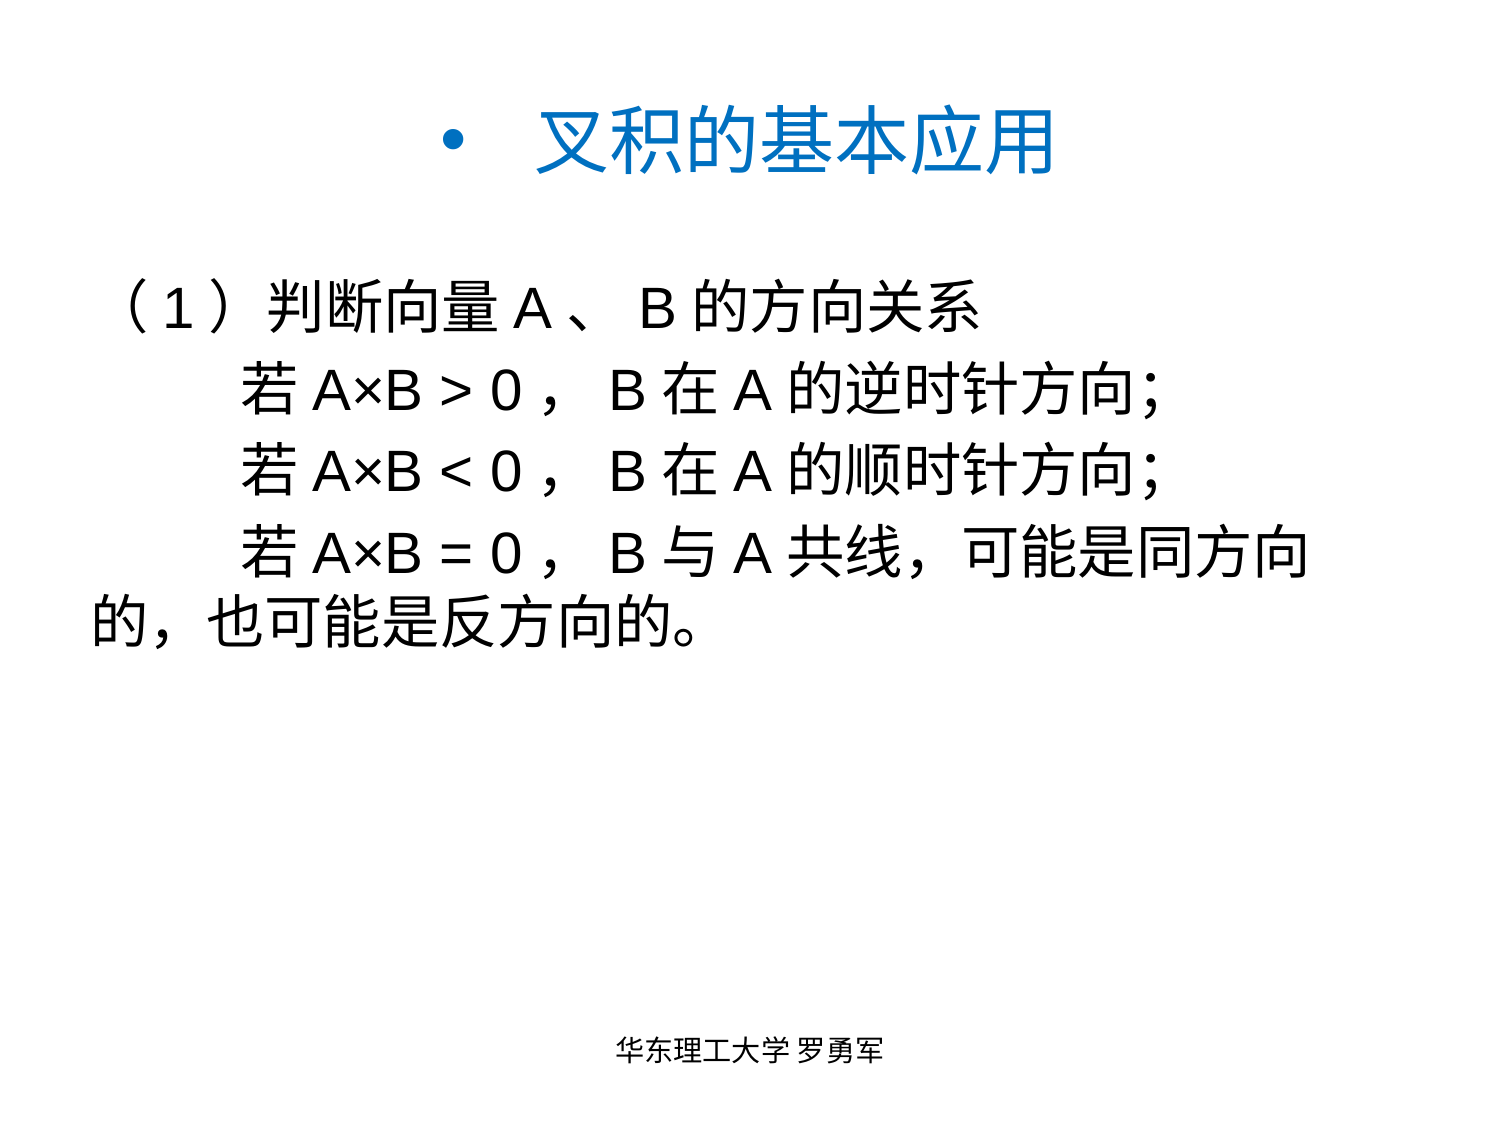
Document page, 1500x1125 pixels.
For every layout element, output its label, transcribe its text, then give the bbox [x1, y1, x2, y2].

list （1）判断向量A、B的方向关系 若A×B > 0，B在A的逆时针方向； 若A×B < 0，B在A的顺时针方向； 若A×B = 0，B与A共线，可能是同方向的，也可能是反方向的。 [75, 262, 1425, 1005]
title 叉积的基本应用 [75, 45, 1425, 233]
footer 华东理工大学 罗勇军 [512, 1024, 988, 1103]
